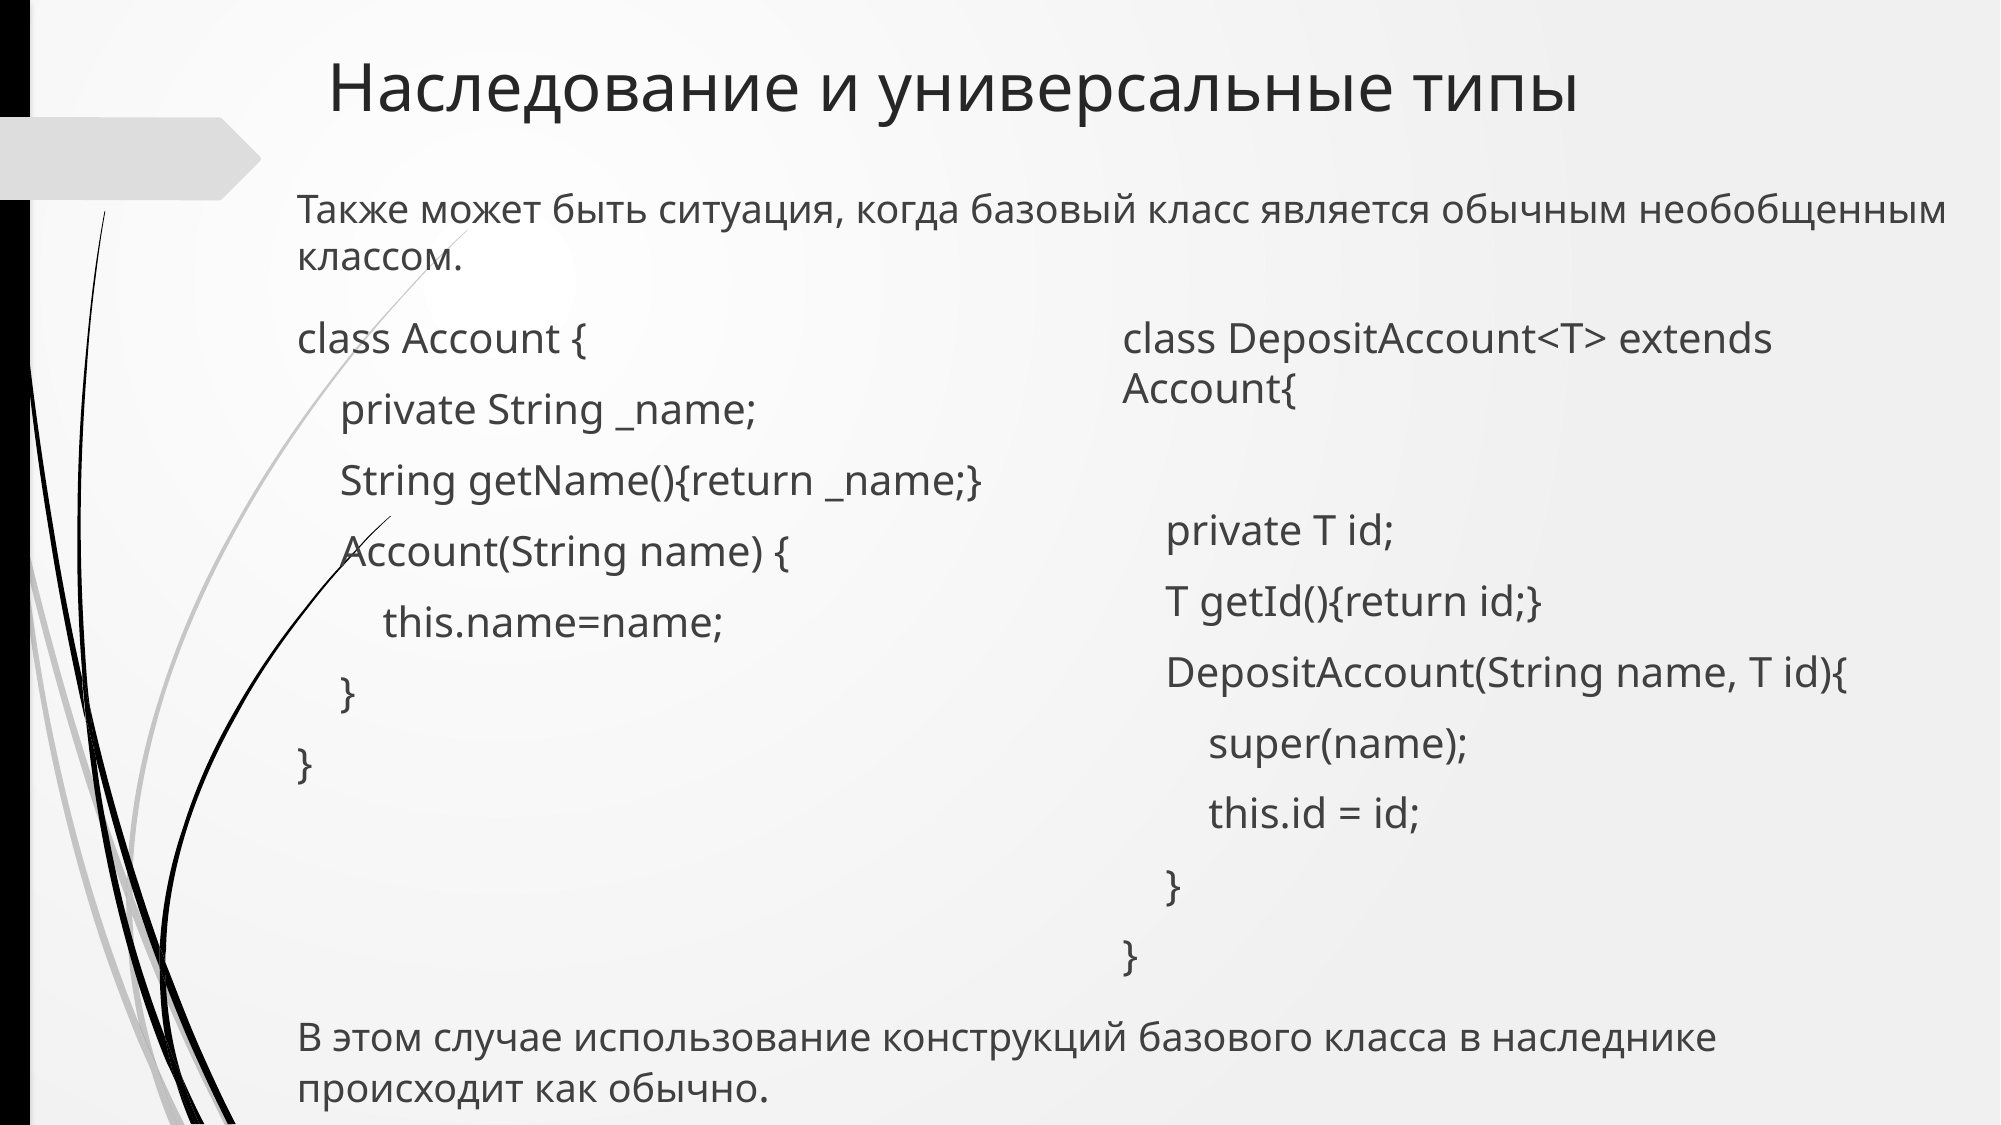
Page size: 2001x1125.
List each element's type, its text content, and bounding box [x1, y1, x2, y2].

text_box Также может быть ситуация, когда базовый класс является обычным необобщенным классом. В этом случае использование конструкций базового класса в наследнике происходит как обычно. [281, 1077, 1963, 1125]
text_box Также может быть ситуация, когда базовый класс является обычным необобщенным классом. В этом случае использование конструкций базового класса в наследнике происходит как обычно. [281, 176, 1963, 304]
title Наследование и универсальные типы [312, 36, 1806, 141]
text_box class Account { private String _name; String getName(){return _name;} Account(String name) { this.name=name; } } class DepositAccount<T> extends Account{ private T id; T getId(){return id;} DepositAccount(String name, T id){ super(name); this.id = id; } } [281, 304, 1963, 1077]
